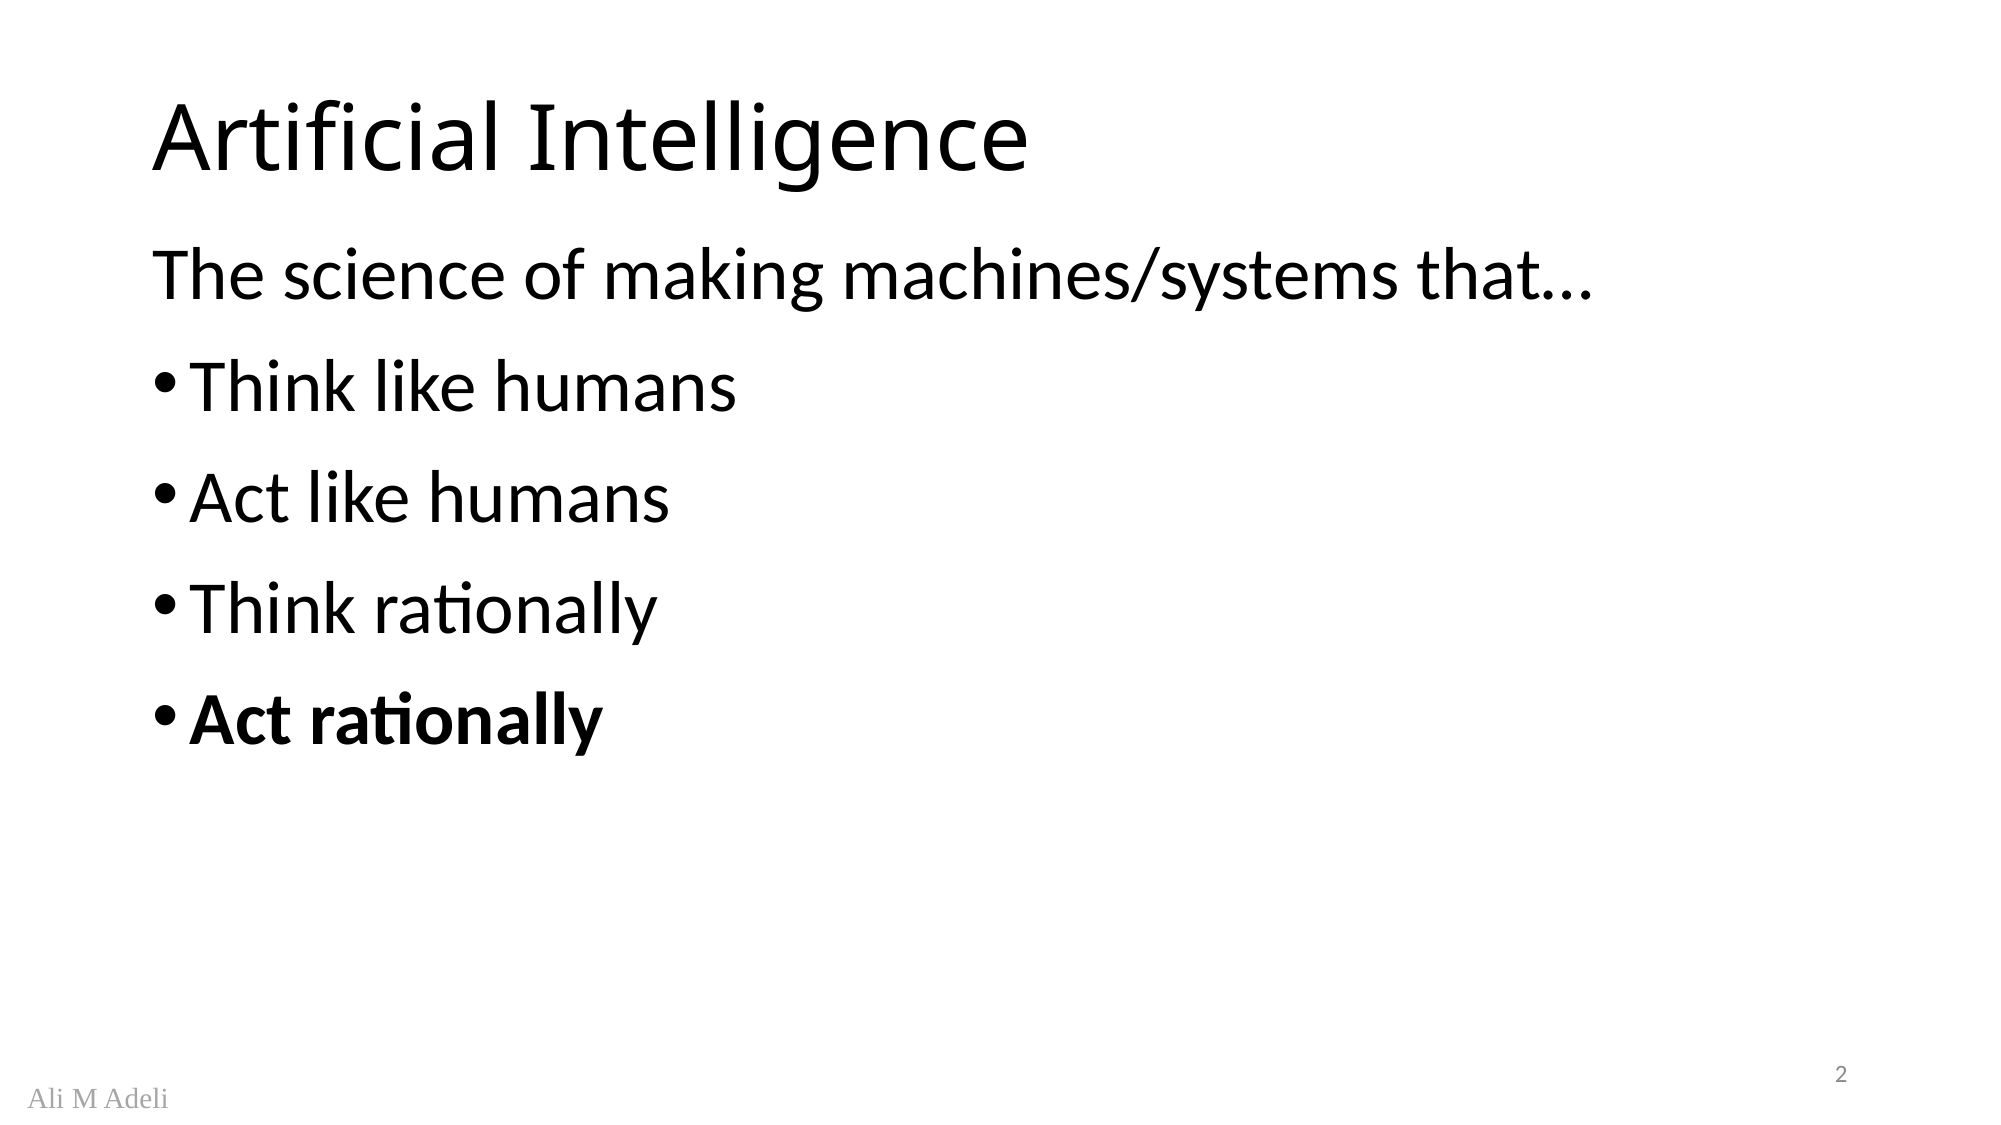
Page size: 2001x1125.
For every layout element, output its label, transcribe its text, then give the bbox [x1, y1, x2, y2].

slide_number 2 [1412, 1042, 1863, 1103]
title Artificial Intelligence [137, 59, 1863, 223]
list The science of making machines/systems that… Think like humans Act like humans Think rationally Act rationally [137, 227, 1863, 1055]
